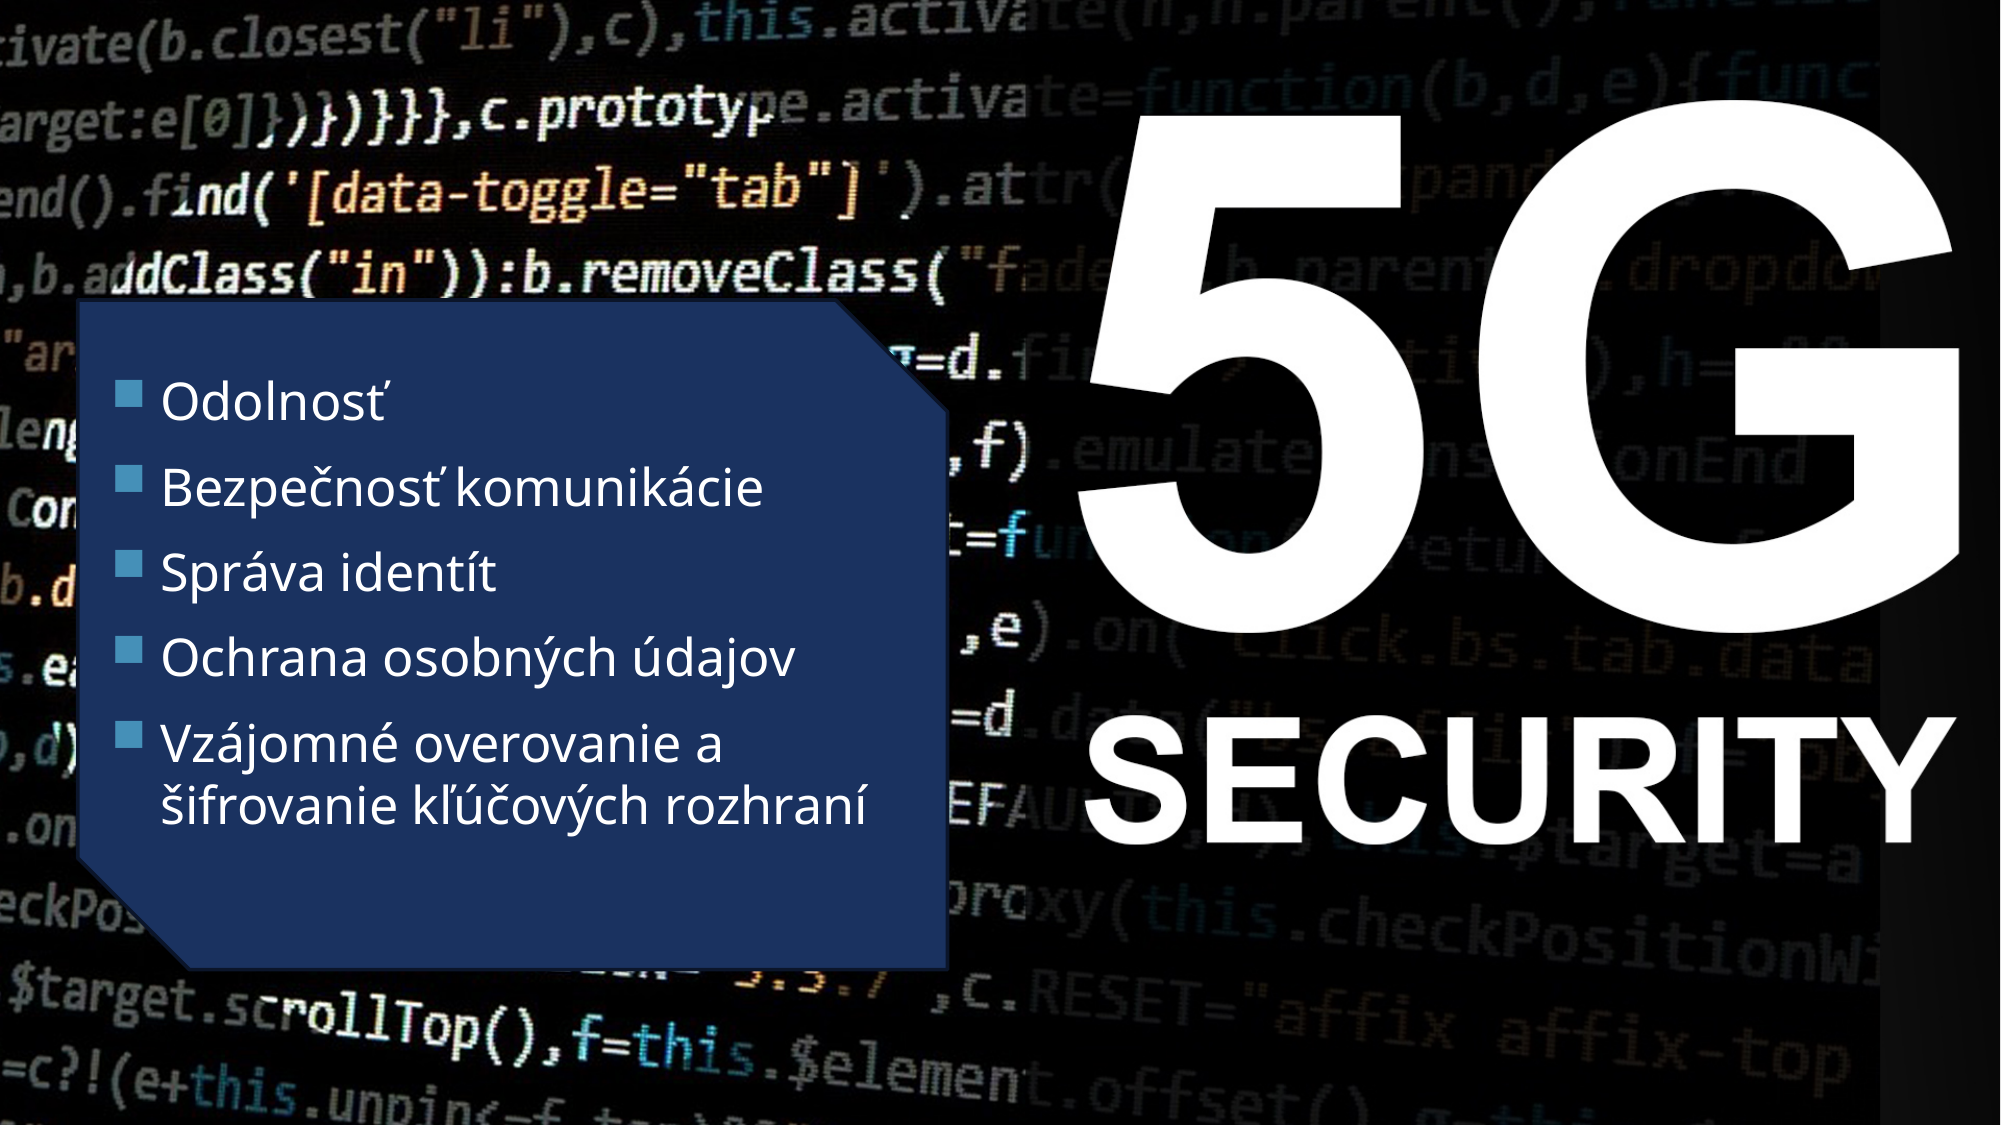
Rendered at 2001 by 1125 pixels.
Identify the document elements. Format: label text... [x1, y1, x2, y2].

picture [0, 0, 2001, 1125]
list Odolnosť Bezpečnosť komunikácie Správa identít Ochrana osobných údajov Vzájomné overovanie a šifrovanie kľúčových rozhraní [95, 299, 948, 904]
text_box [75, 298, 838, 878]
text_box [121, 409, 950, 972]
